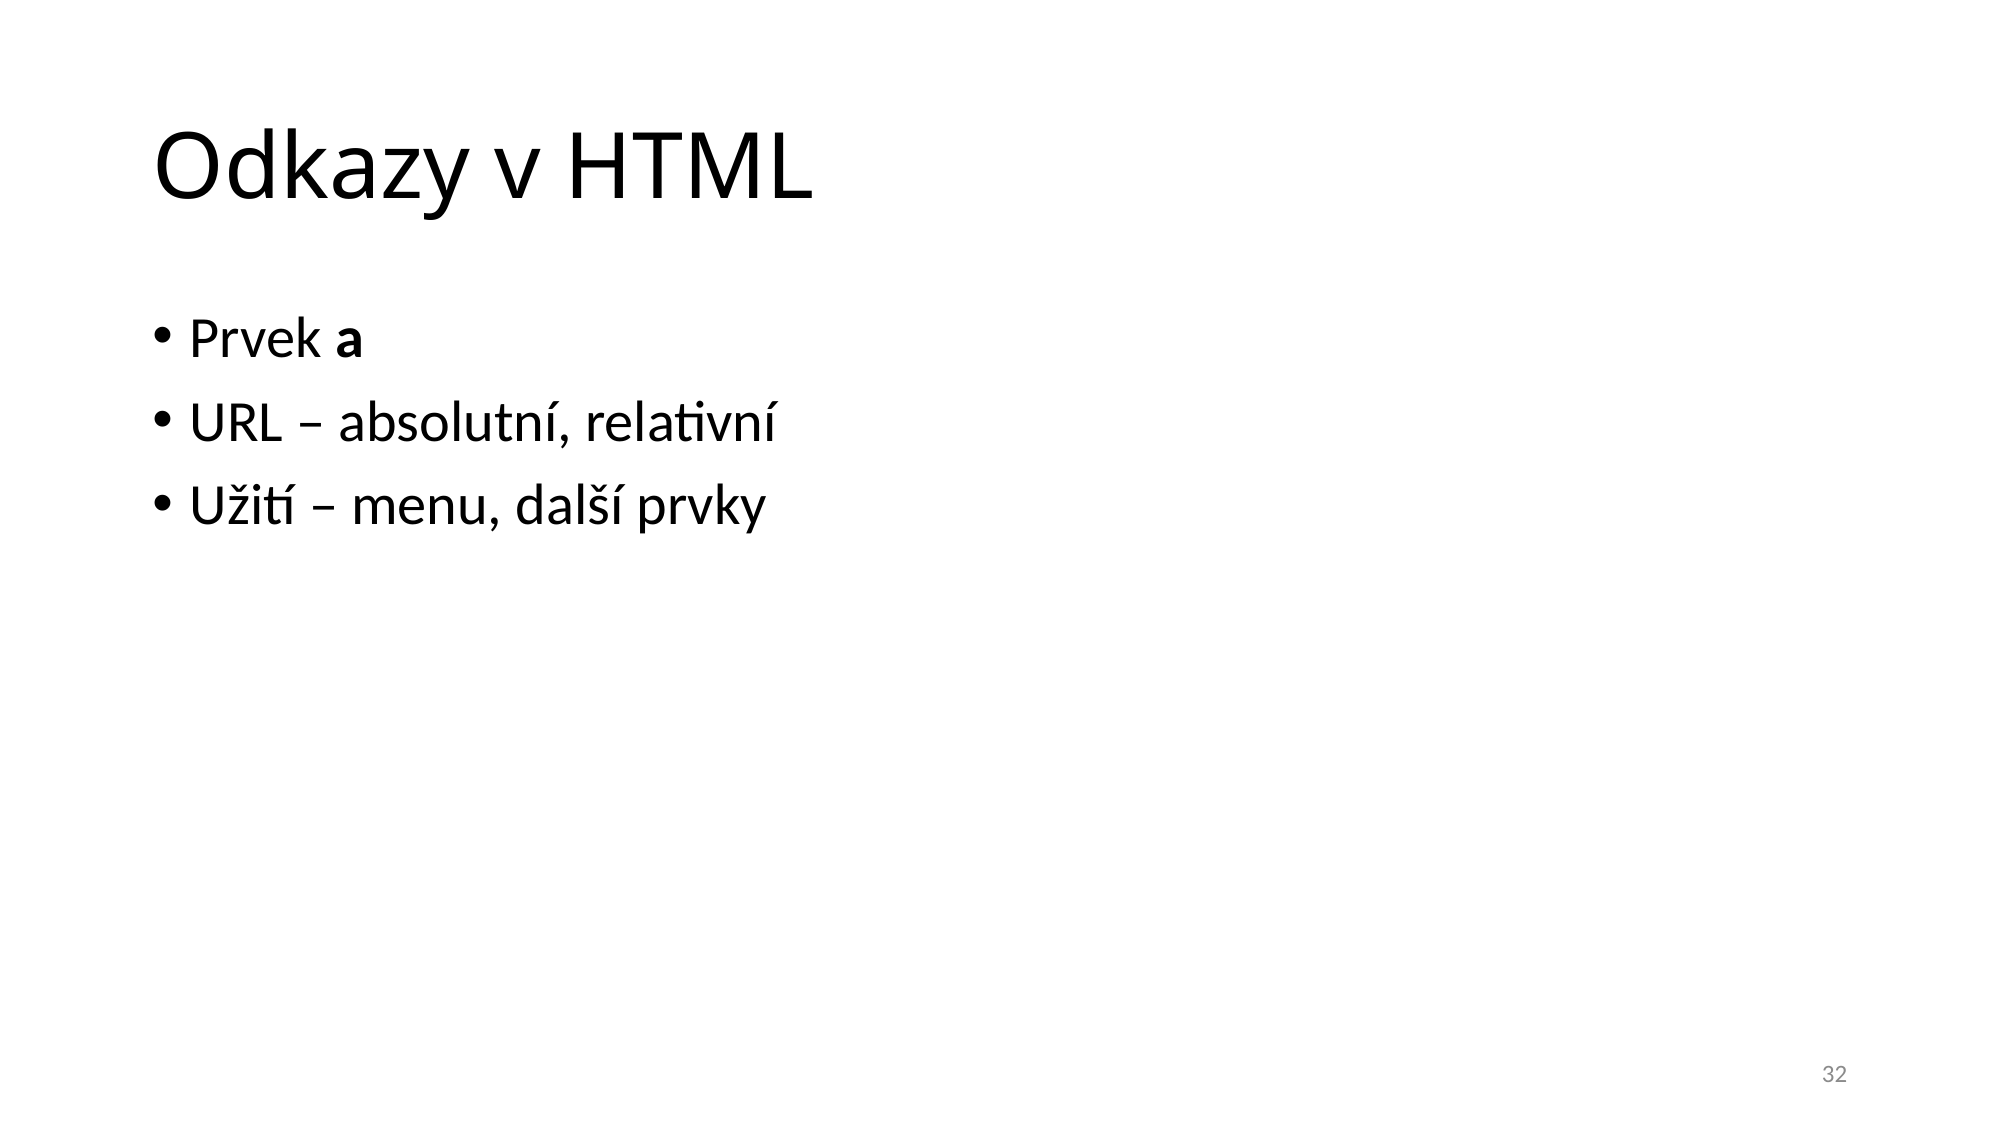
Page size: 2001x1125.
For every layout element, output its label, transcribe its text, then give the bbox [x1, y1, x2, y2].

title Odkazy v HTML [137, 59, 1863, 278]
slide_number 32 [1412, 1042, 1863, 1103]
list Prvek a URL – absolutní, relativní Užití – menu, další prvky [137, 299, 1863, 1014]
